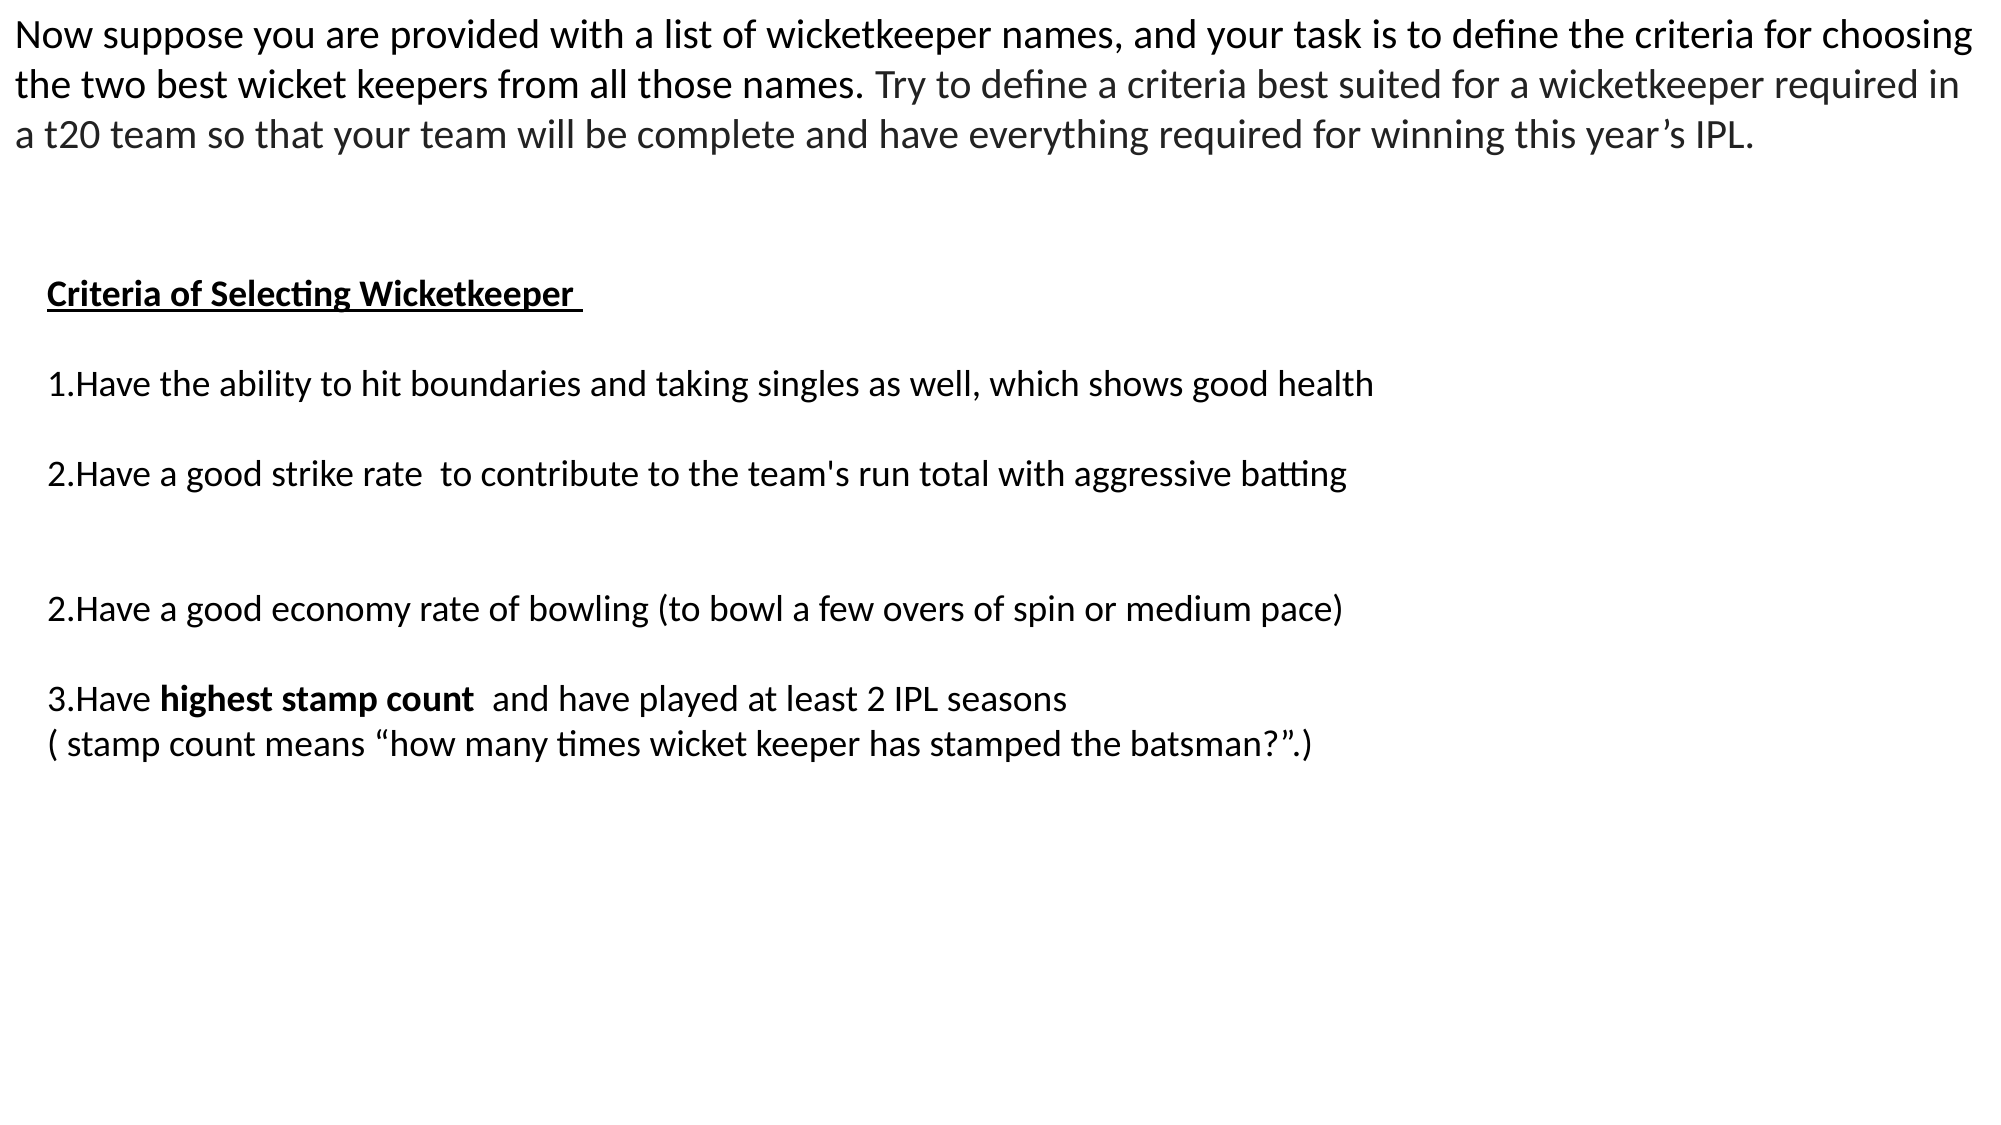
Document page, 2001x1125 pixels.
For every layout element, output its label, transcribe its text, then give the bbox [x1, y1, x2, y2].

text_box Criteria of Selecting Wicketkeeper 1.Have the ability to hit boundaries and taking singles as well, which shows good health 2.Have a good strike rate to contribute to the team's run total with aggressive batting 2.Have a good economy rate of bowling (to bowl a few overs of spin or medium pace) 3.Have highest stamp count and have played at least 2 IPL seasons ( stamp count means “how many times wicket keeper has stamped the batsman?”.) [32, 217, 1749, 772]
text_box Now suppose you are provided with a list of wicketkeeper names, and your task is to define the criteria for choosing the two best wicket keepers from all those names. Try to define a criteria best suited for a wicketkeeper required in a t20 team so that your team will be complete and have everything required for winning this year’s IPL. [0, 0, 2000, 215]
